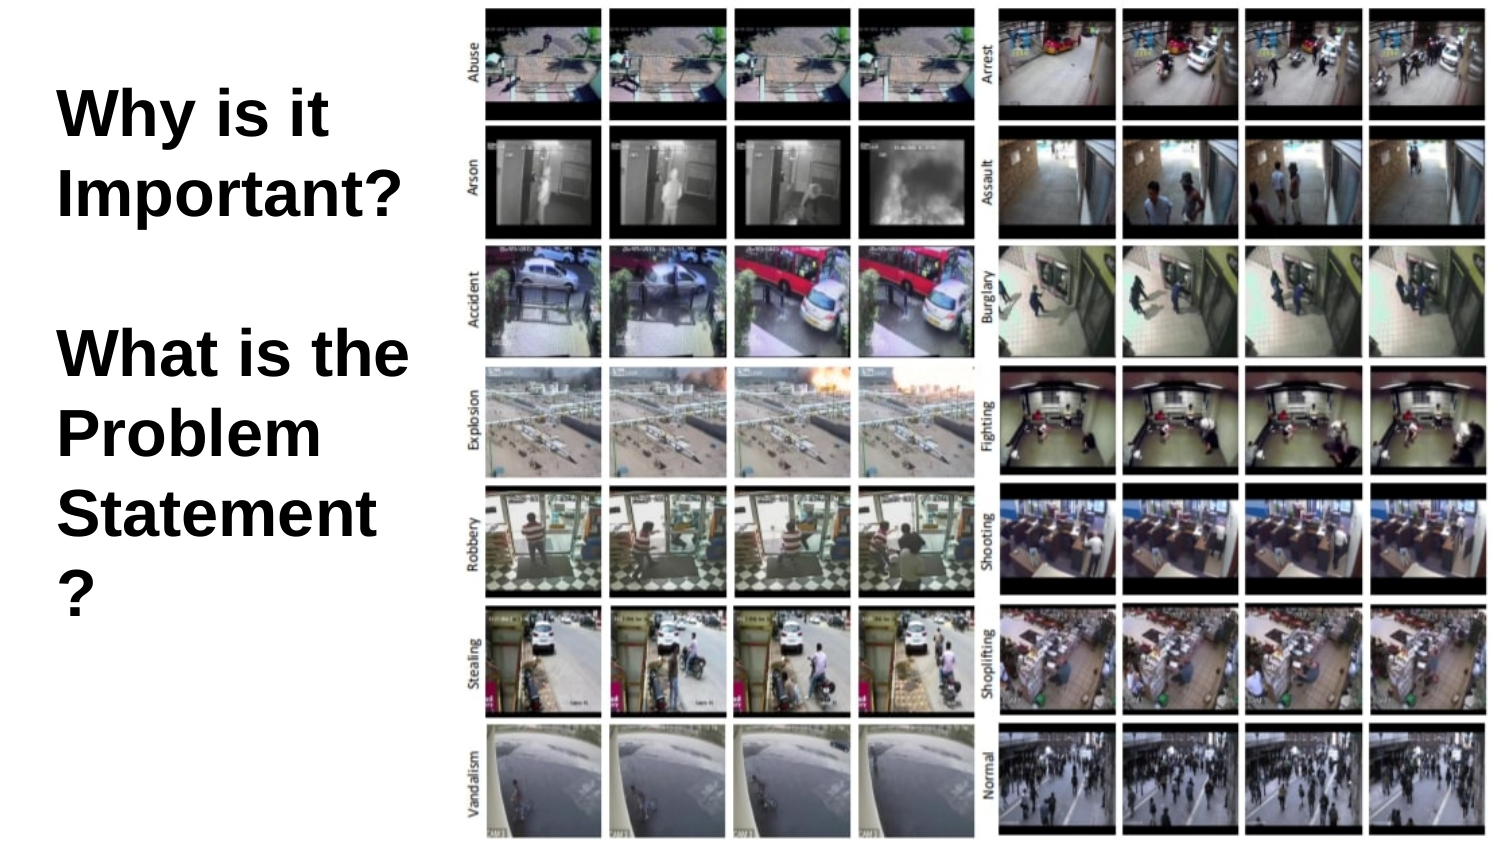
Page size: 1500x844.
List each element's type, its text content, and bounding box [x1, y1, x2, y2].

picture [464, 0, 1493, 844]
text_box Why is it Important? What is the Problem Statement? [41, 55, 433, 816]
